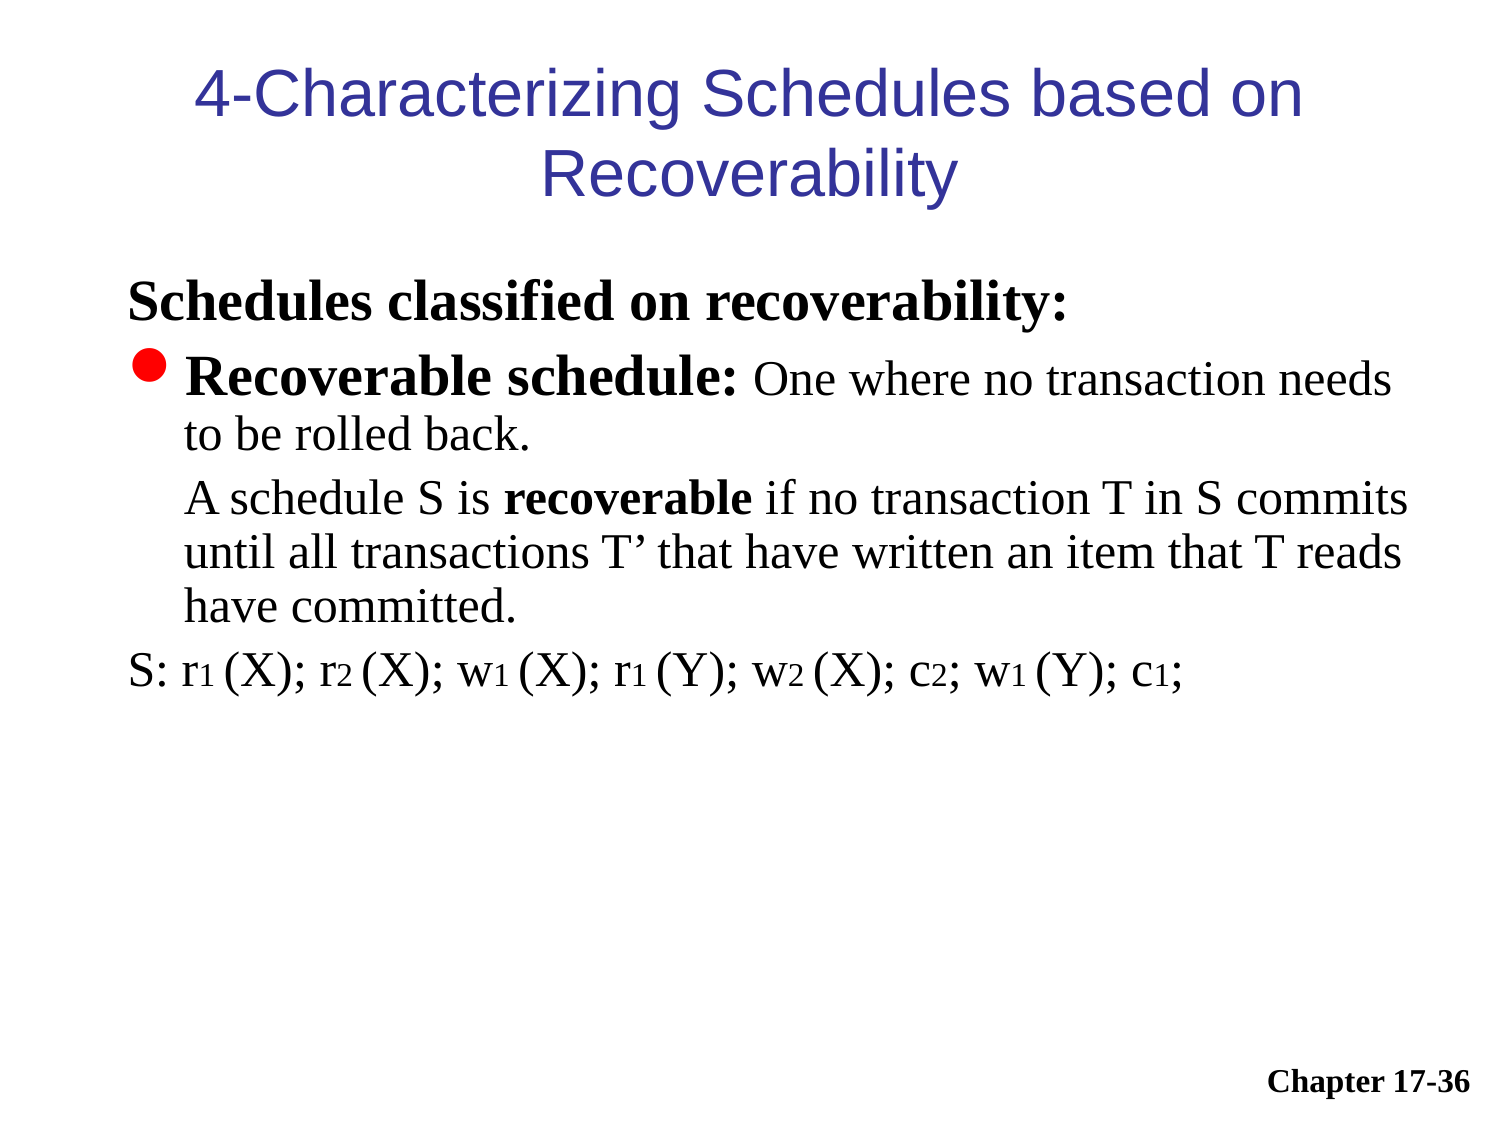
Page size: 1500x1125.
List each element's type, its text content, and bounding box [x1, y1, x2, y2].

list Schedules classified on recoverability: Recoverable schedule: One where no transaction needs to be rolled back. A schedule S is recoverable if no transaction T in S commits until all transactions T’ that have written an item that T reads have committed. S: r1 (X); r2 (X); w1 (X); r1 (Y); w2 (X); c2; w1 (Y); c1; [112, 262, 1453, 1048]
slide_number Chapter 17-36 [1173, 1047, 1487, 1112]
title 4-Characterizing Schedules based on Recoverability [112, 35, 1388, 224]
